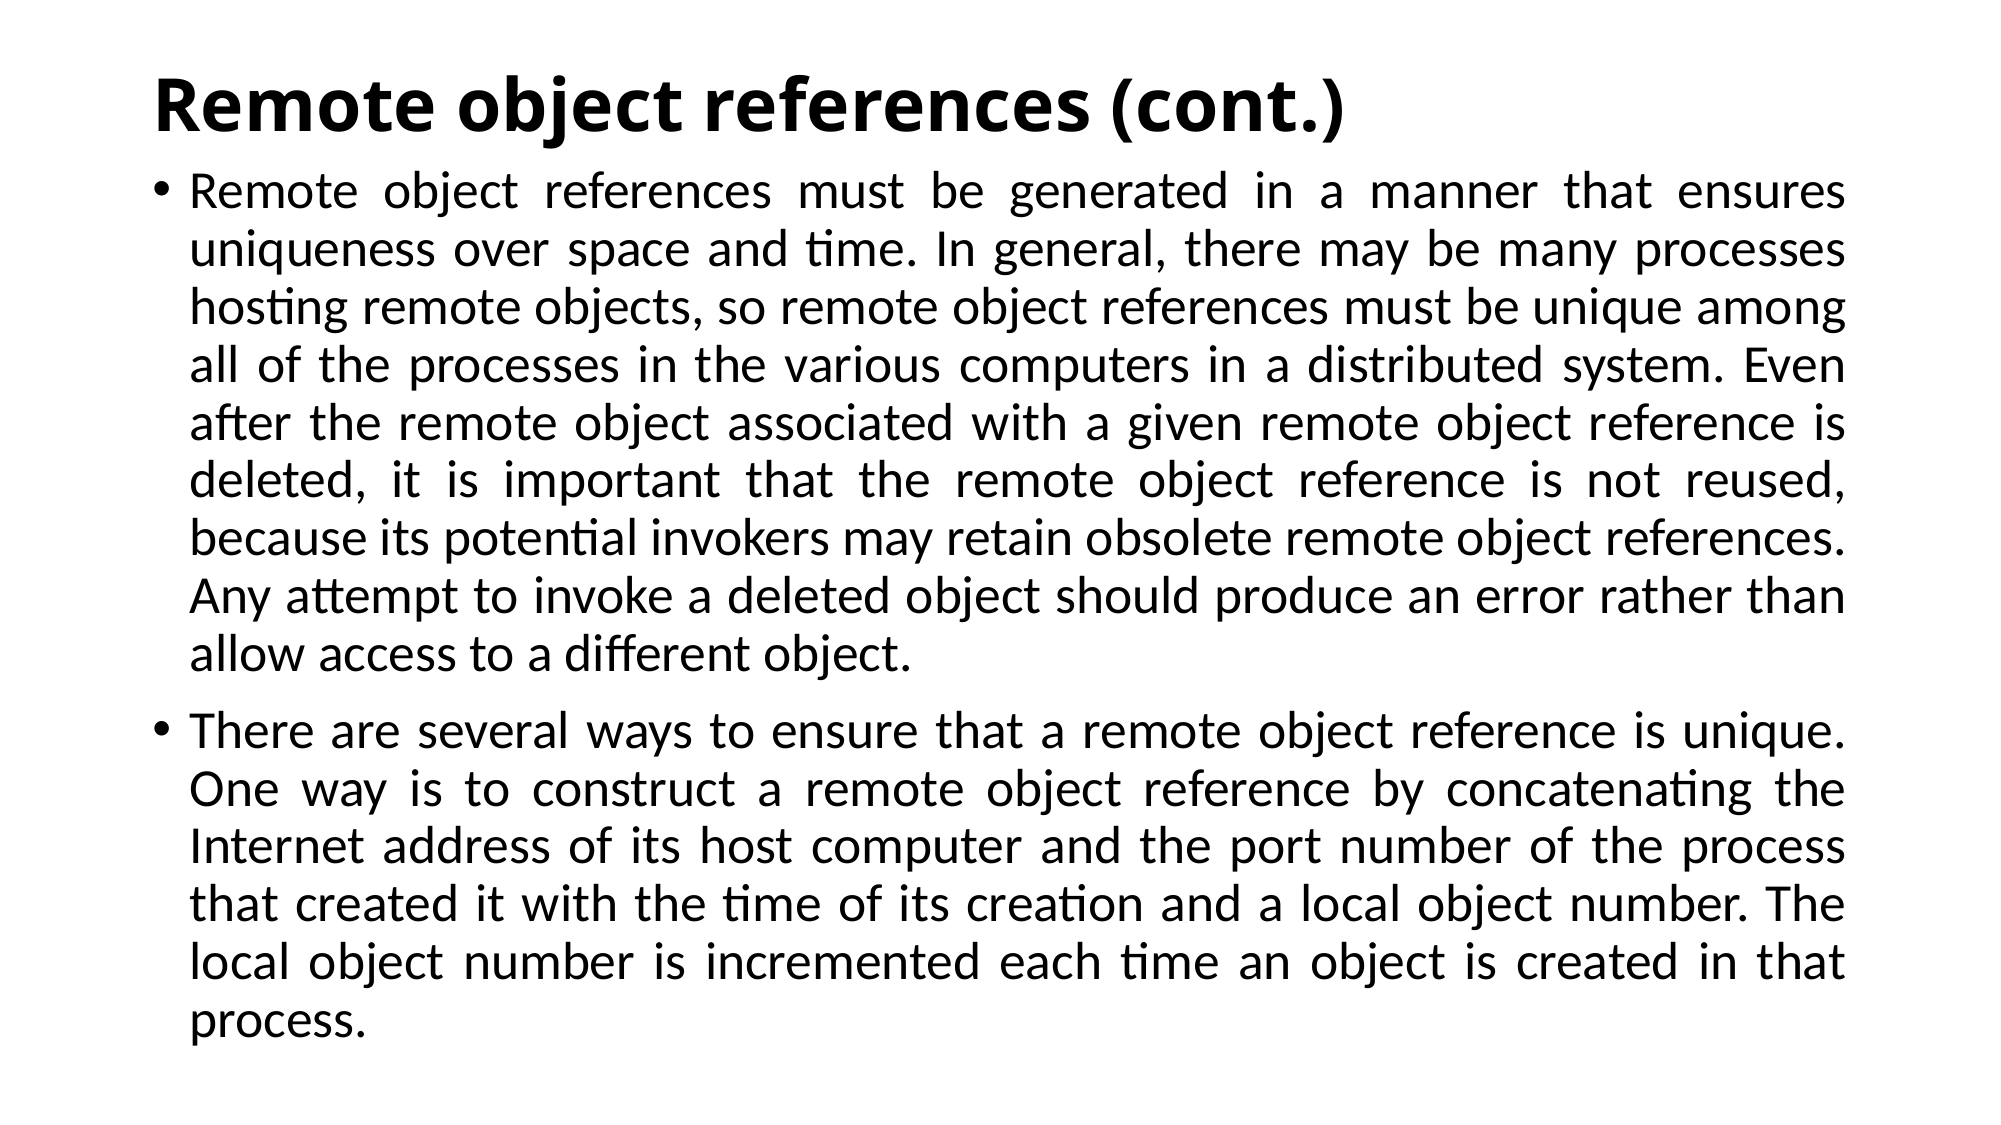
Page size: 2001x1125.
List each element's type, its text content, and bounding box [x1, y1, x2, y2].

title Remote object references (cont.) [137, 59, 1863, 155]
list Remote object references must be generated in a manner that ensures uniqueness over space and time. In general, there may be many processes hosting remote objects, so remote object references must be unique among all of the processes in the various computers in a distributed system. Even after the remote object associated with a given remote object reference is deleted, it is important that the remote object reference is not reused, because its potential invokers may retain obsolete remote object references. Any attempt to invoke a deleted object should produce an error rather than allow access to a different object. There are several ways to ensure that a remote object reference is unique. One way is to construct a remote object reference by concatenating the Internet address of its host computer and the port number of the process that created it with the time of its creation and a local object number. The local object number is incremented each time an object is created in that process. [137, 155, 1863, 1065]
